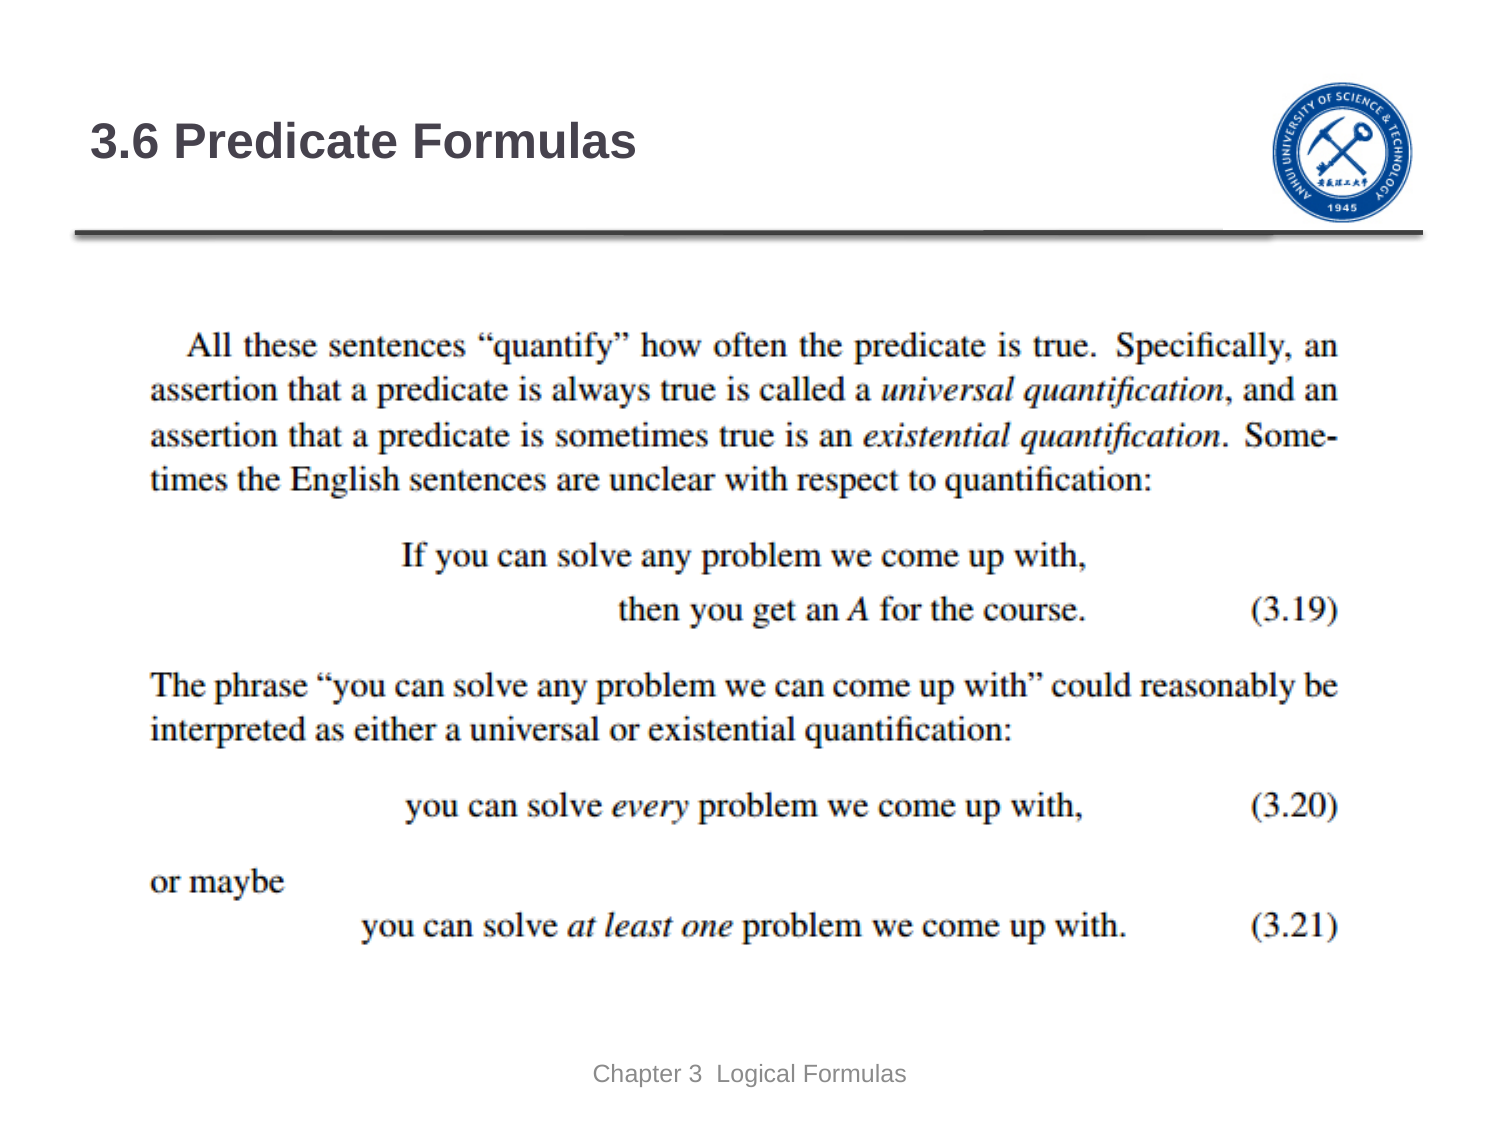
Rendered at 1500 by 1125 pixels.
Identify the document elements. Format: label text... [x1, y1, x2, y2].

picture [148, 330, 1360, 959]
footer Chapter 3 Logical Formulas [512, 1042, 988, 1103]
picture [1223, 34, 1430, 230]
title 3.6 Predicate Formulas [74, 44, 1272, 233]
